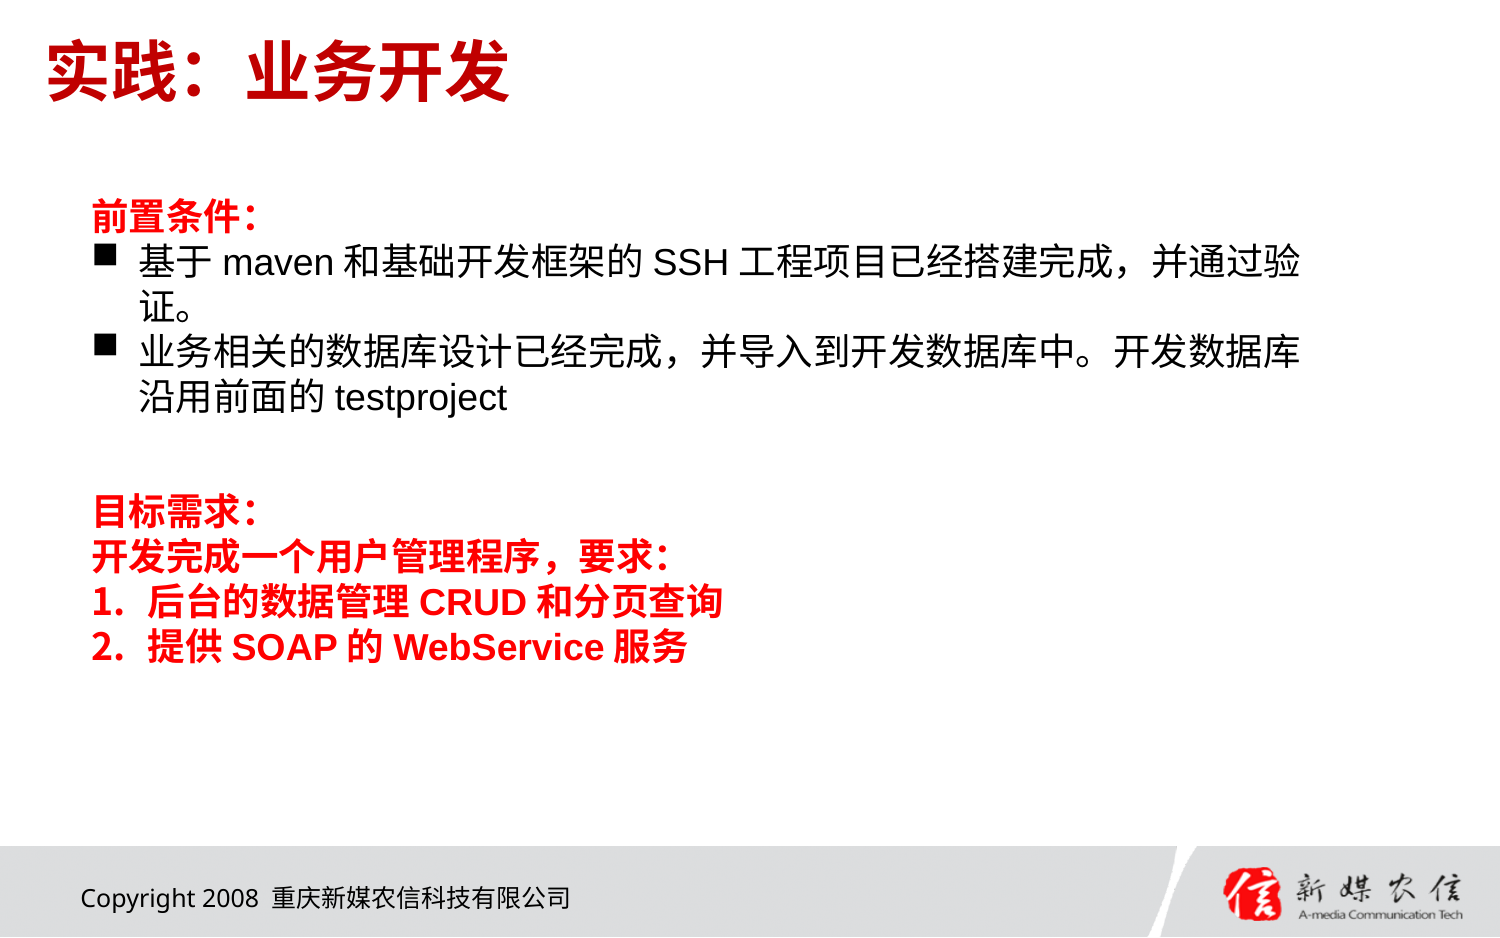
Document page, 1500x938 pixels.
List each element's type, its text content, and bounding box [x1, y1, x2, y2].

text_box 目标需求： 开发完成一个用户管理程序，要求： 后台的数据管理CRUD和分页查询 提供SOAP的WebService服务 [76, 480, 1033, 676]
title 实践：业务开发 [29, 19, 1465, 121]
text_box 前置条件： 基于maven和基础开发框架的SSH工程项目已经搭建完成，并通过验证。 业务相关的数据库设计已经完成，并导入到开发数据库中。开发数据库沿用前面的testproject [76, 185, 1341, 425]
picture [0, 846, 1500, 937]
